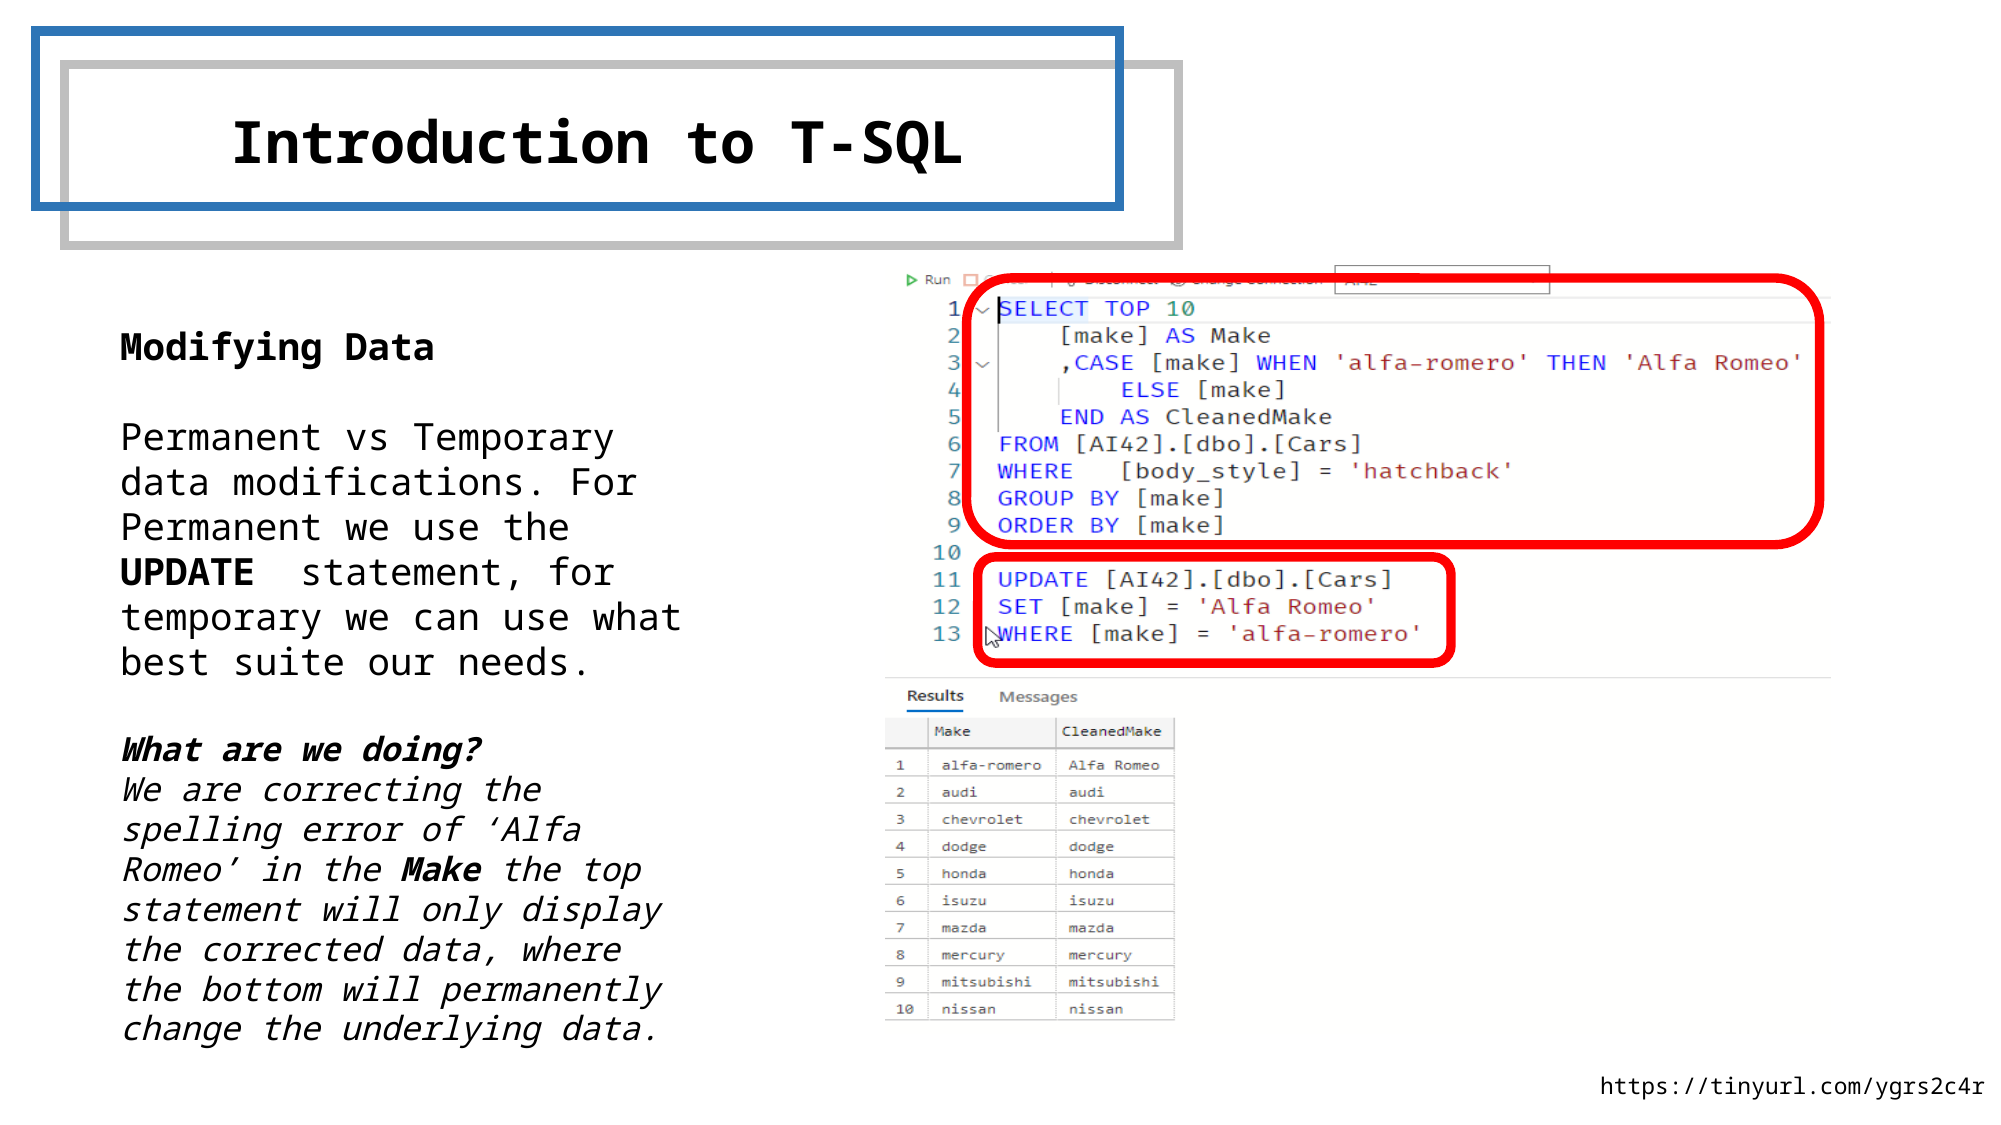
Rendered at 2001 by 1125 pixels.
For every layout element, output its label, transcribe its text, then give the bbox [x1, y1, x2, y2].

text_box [35, 30, 1179, 246]
picture [885, 265, 1831, 1034]
text_box Modifying Data Permanent vs Temporary data modifications. For Permanent we use the UPDATE statement, for temporary we can use what best suite our needs. What are we doing? We are correcting the spelling error of ‘Alfa Romeo’ in the Make the top statement will only display the corrected data, where the bottom will permanently change the underlying data. [105, 315, 709, 1055]
text_box https://tinyurl.com/ygrs2c4r [985, 1064, 2000, 1107]
